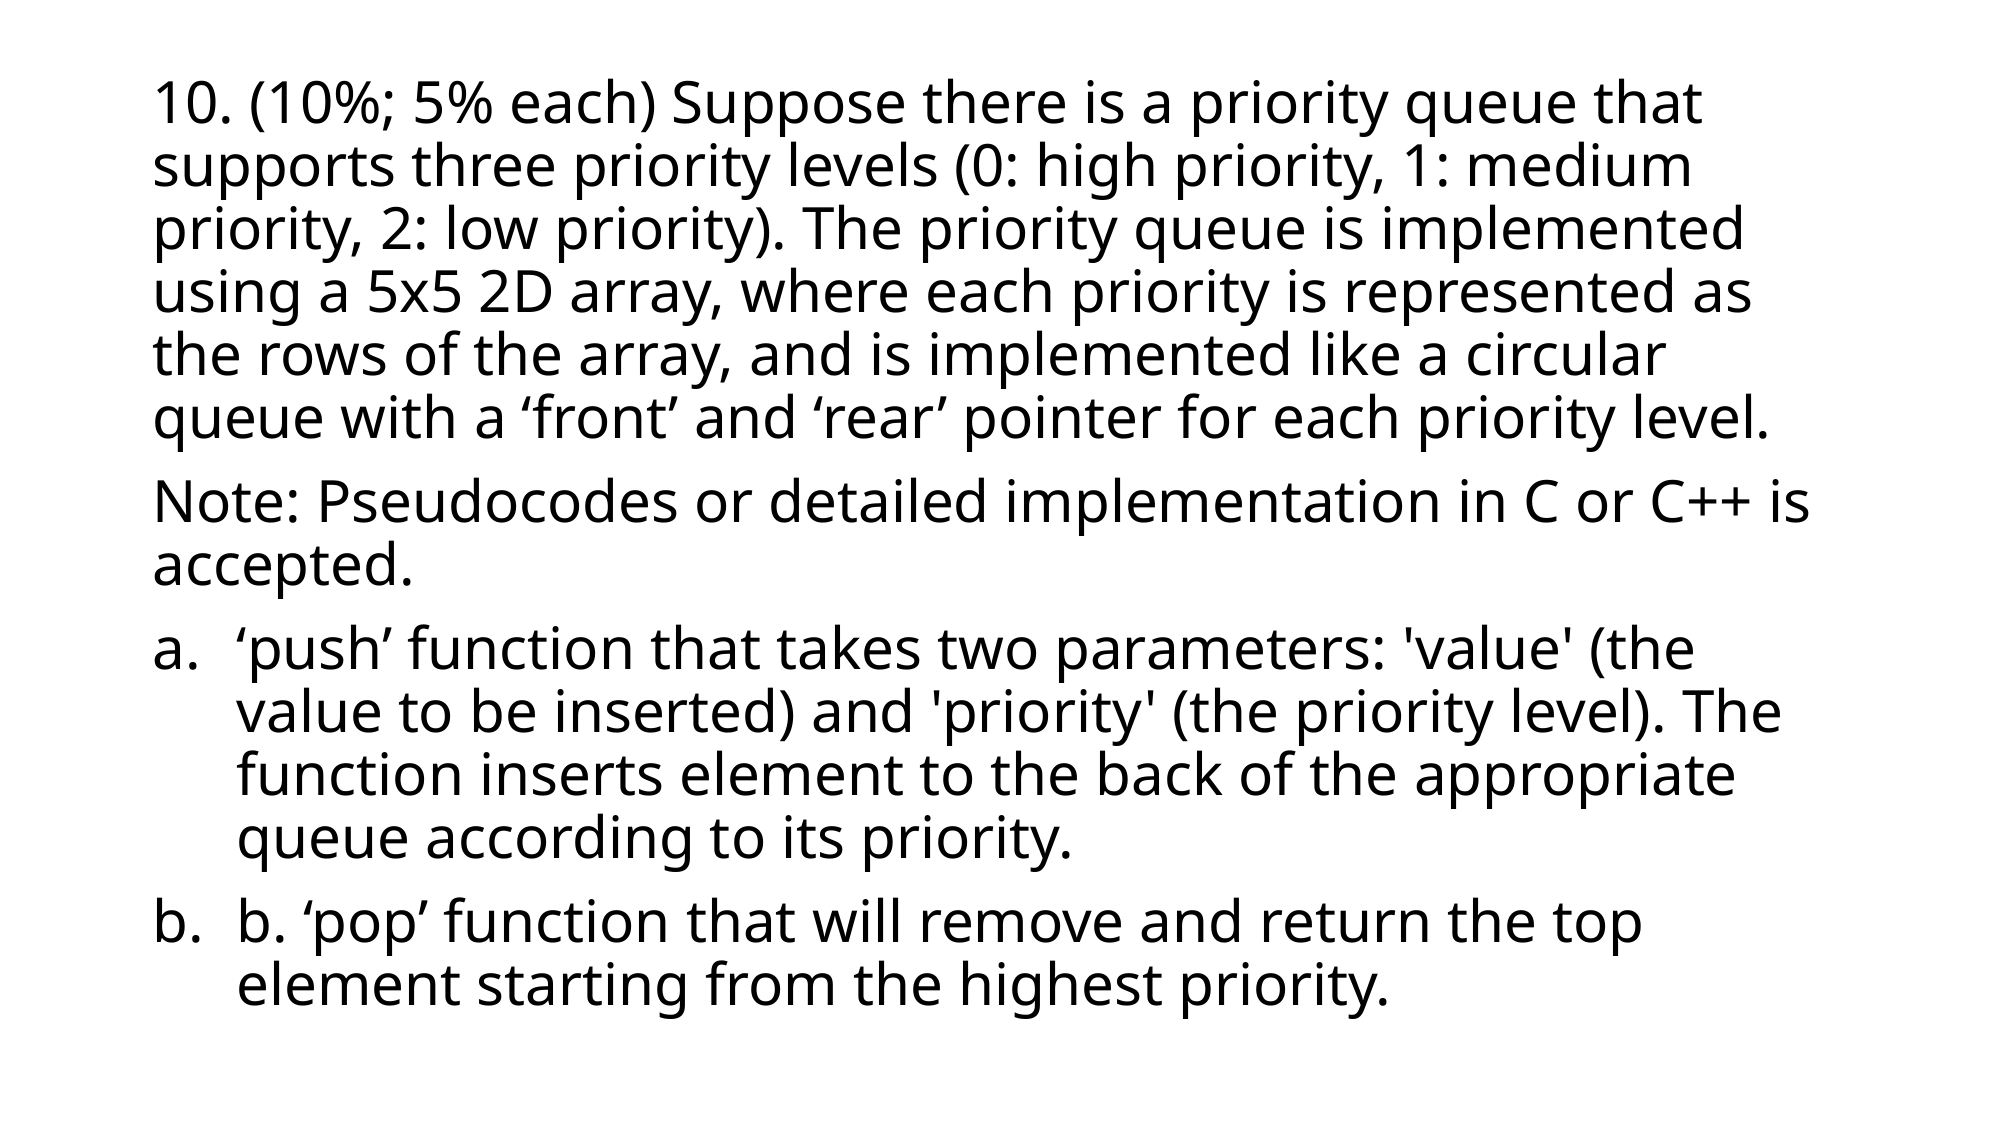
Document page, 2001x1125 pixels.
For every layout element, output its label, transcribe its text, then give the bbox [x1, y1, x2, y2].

list 10. (10%; 5% each) Suppose there is a priority queue that supports three priority levels (0: high priority, 1: medium priority, 2: low priority). The priority queue is implemented using a 5x5 2D array, where each priority is represented as the rows of the array, and is implemented like a circular queue with a ‘front’ and ‘rear’ pointer for each priority level. Note: Pseudocodes or detailed implementation in C or C++ is accepted. ‘push’ function that takes two parameters: 'value' (the value to be inserted) and 'priority' (the priority level). The function inserts element to the back of the appropriate queue according to its priority. b. ‘pop’ function that will remove and return the top element starting from the highest priority. [137, 66, 1863, 1014]
